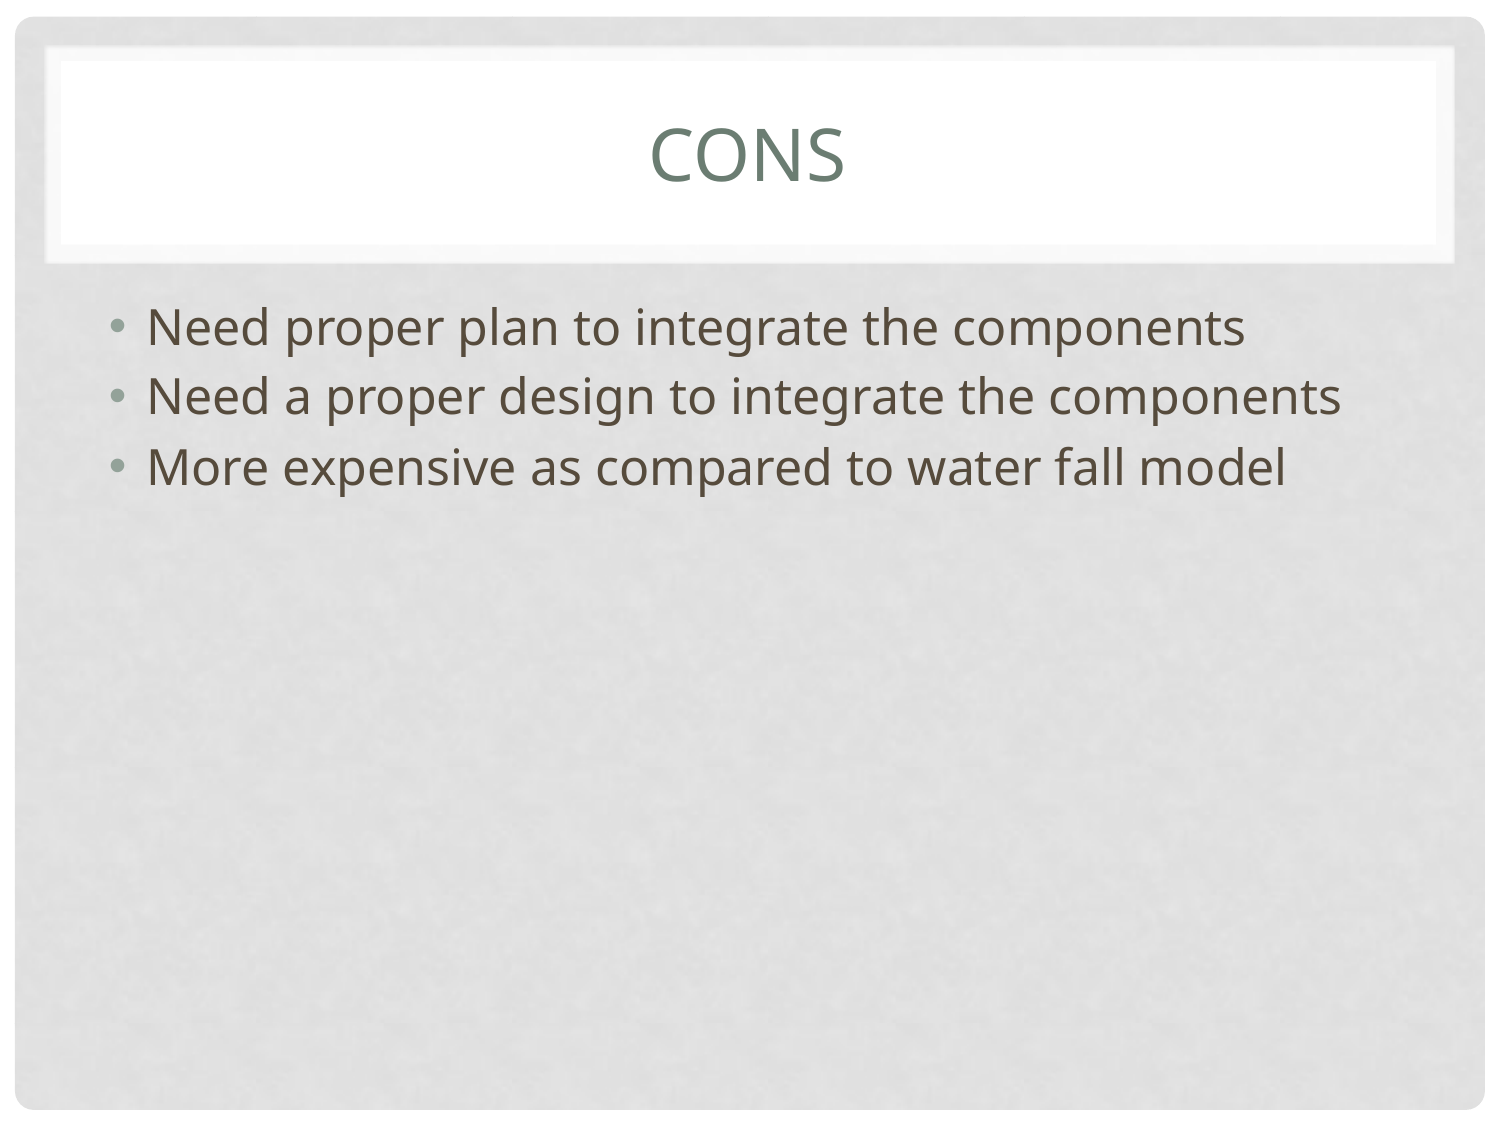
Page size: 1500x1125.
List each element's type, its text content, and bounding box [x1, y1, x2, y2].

list Need proper plan to integrate the components Need a proper design to integrate the components More expensive as compared to water fall model [75, 287, 1425, 1005]
title cons [69, 66, 1425, 238]
